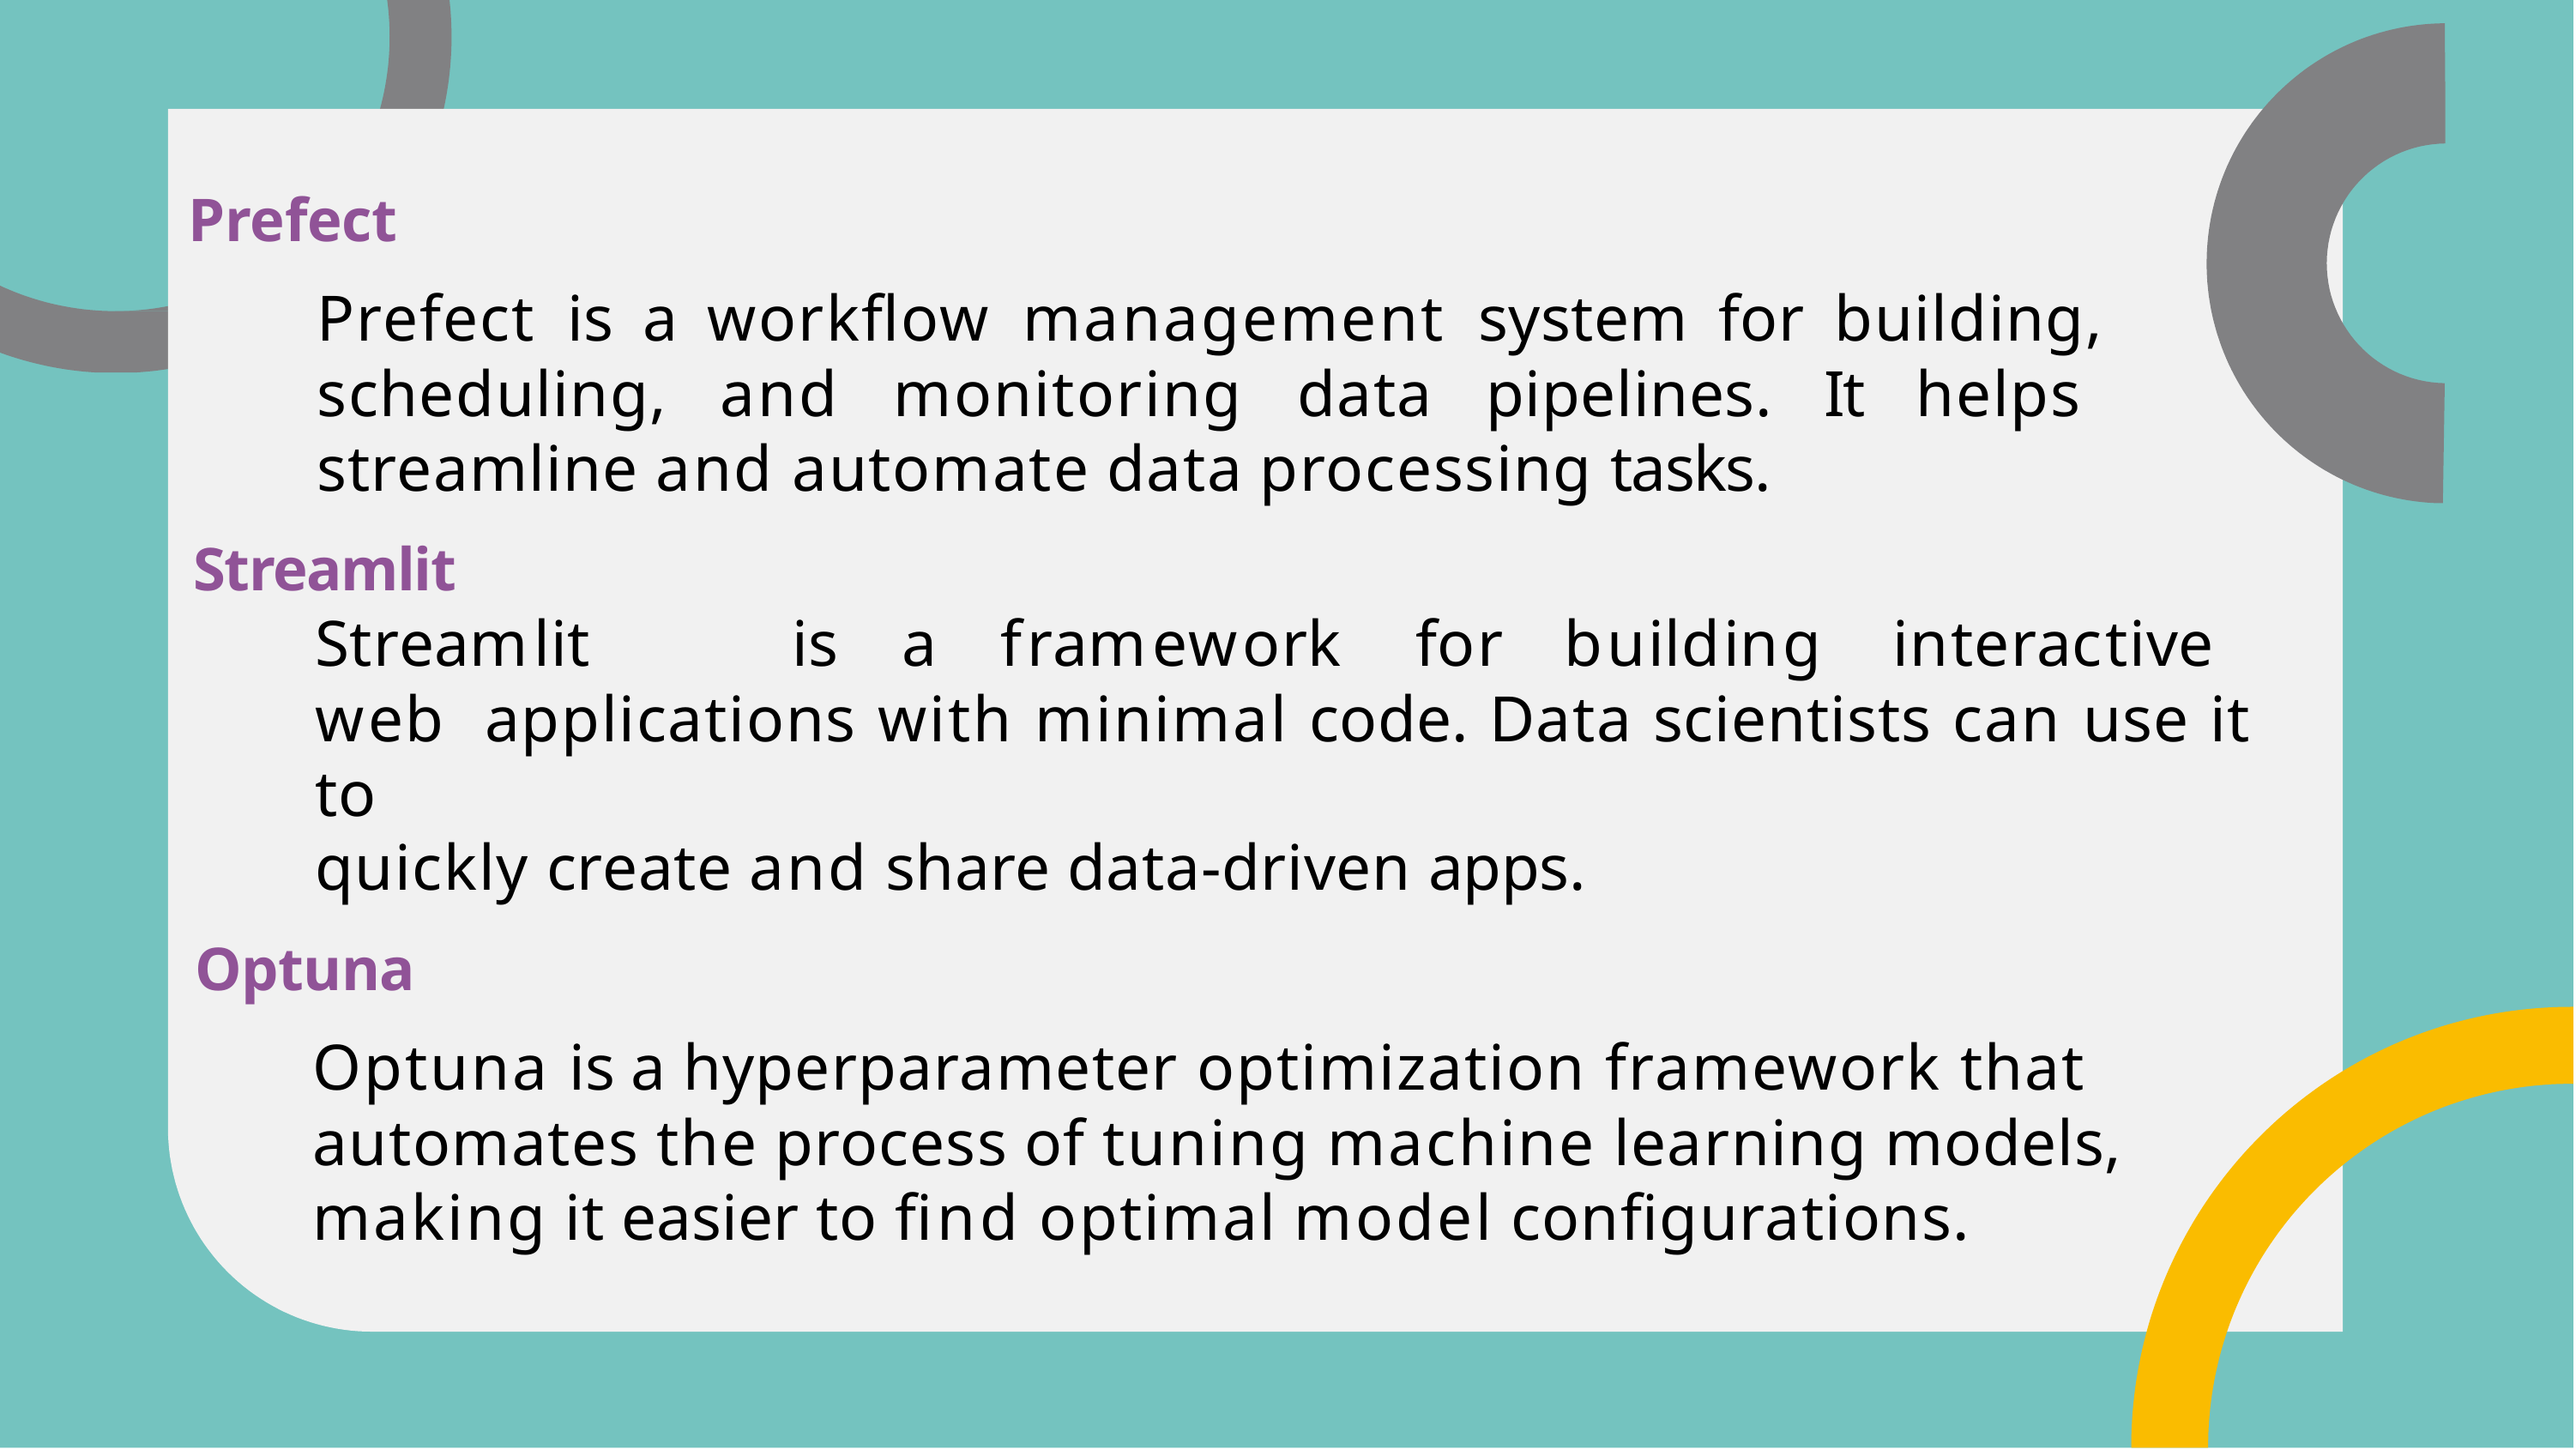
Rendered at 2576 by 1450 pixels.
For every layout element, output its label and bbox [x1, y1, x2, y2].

text_box [0, 0, 2574, 1448]
